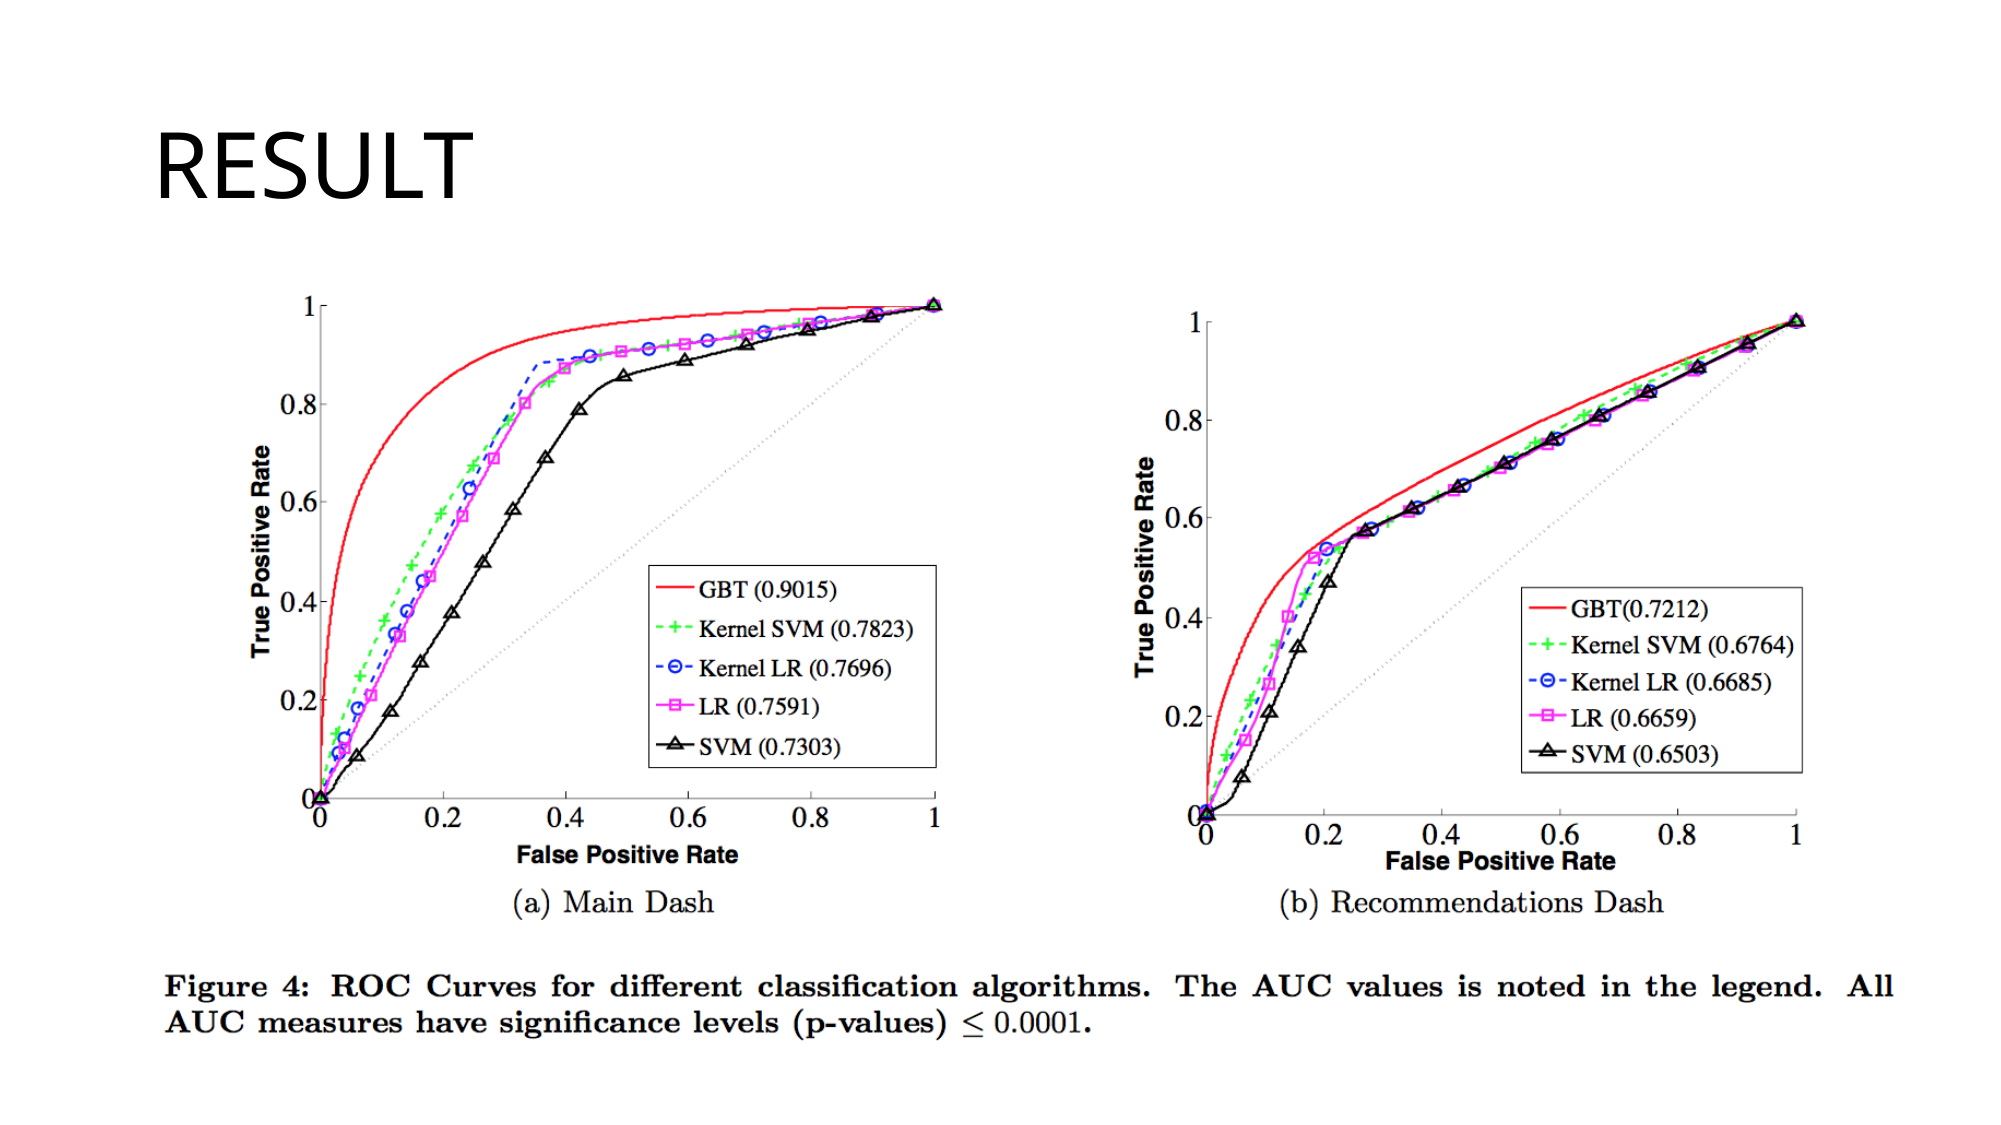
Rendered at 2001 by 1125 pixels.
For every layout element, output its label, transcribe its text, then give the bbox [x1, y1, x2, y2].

picture [146, 246, 1935, 1050]
title RESULT [137, 59, 1863, 278]
